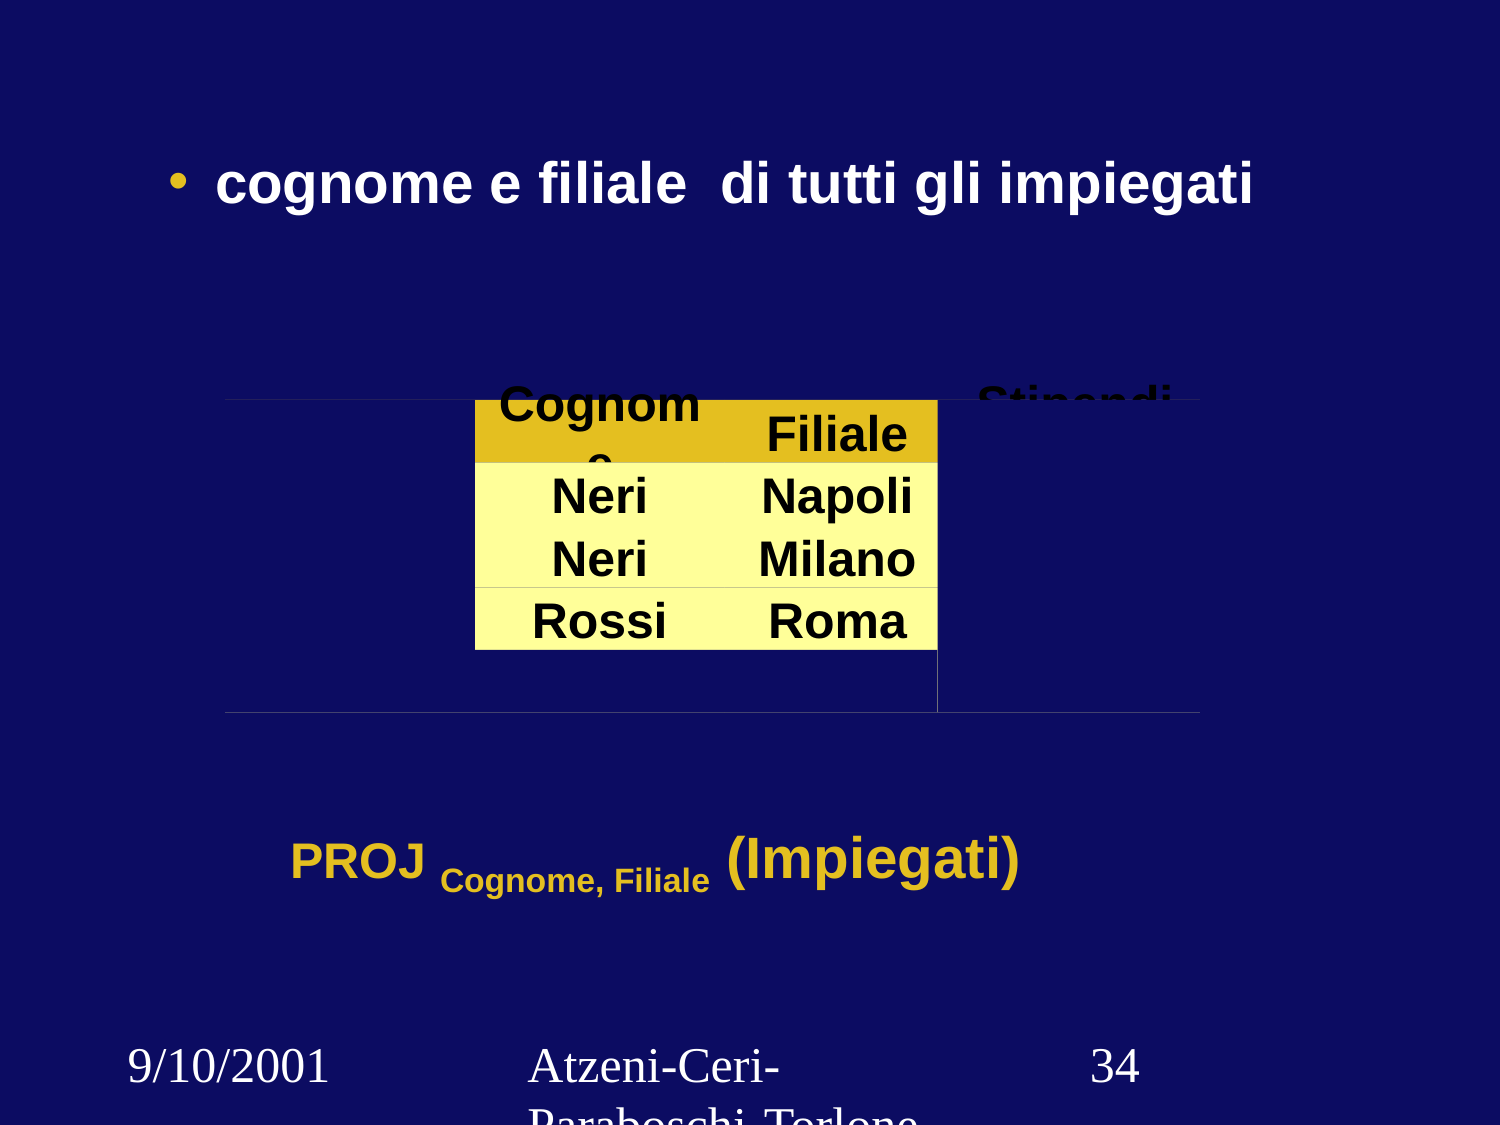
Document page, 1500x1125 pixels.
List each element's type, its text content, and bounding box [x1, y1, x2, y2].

text_box PROJ Cognome, Filiale (Impiegati) [274, 812, 1084, 908]
list cognome e filiale di tutti gli impiegati [75, 137, 1438, 388]
slide_number ‹#› [1074, 1025, 1388, 1100]
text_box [212, 399, 1213, 713]
footer Atzeni-Ceri-Paraboschi-Torlone, Basi di dati, Capitolo 3 [512, 1025, 988, 1100]
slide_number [112, 1025, 425, 1100]
